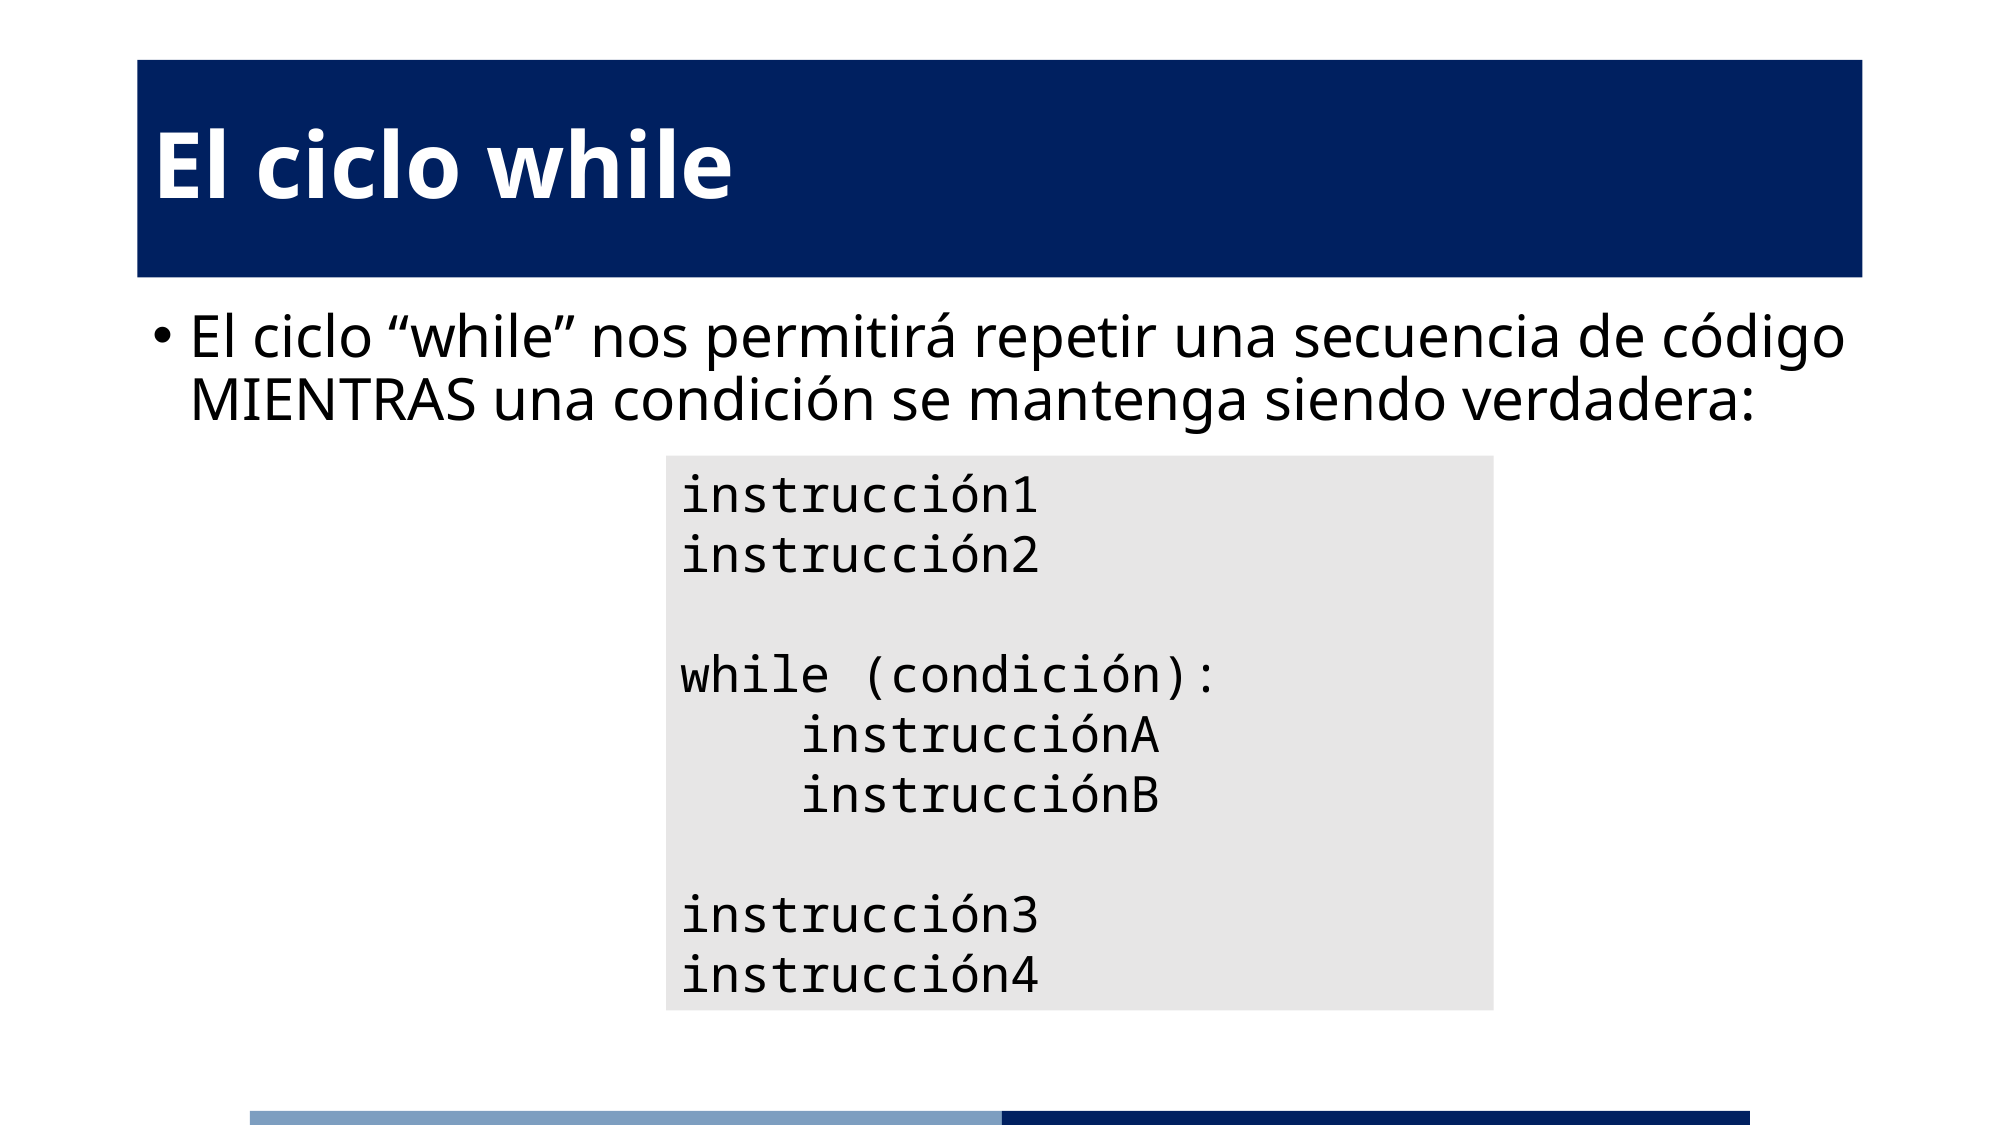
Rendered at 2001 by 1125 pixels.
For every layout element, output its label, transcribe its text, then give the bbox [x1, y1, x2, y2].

list El ciclo “while” nos permitirá repetir una secuencia de código MIENTRAS una condición se mantenga siendo verdadera: [137, 299, 1863, 1014]
title El ciclo while [137, 59, 1863, 278]
text_box instrucción1 instrucción2 while (condición): instrucciónA instrucciónB instrucción3 instrucción4 [666, 455, 1494, 1011]
